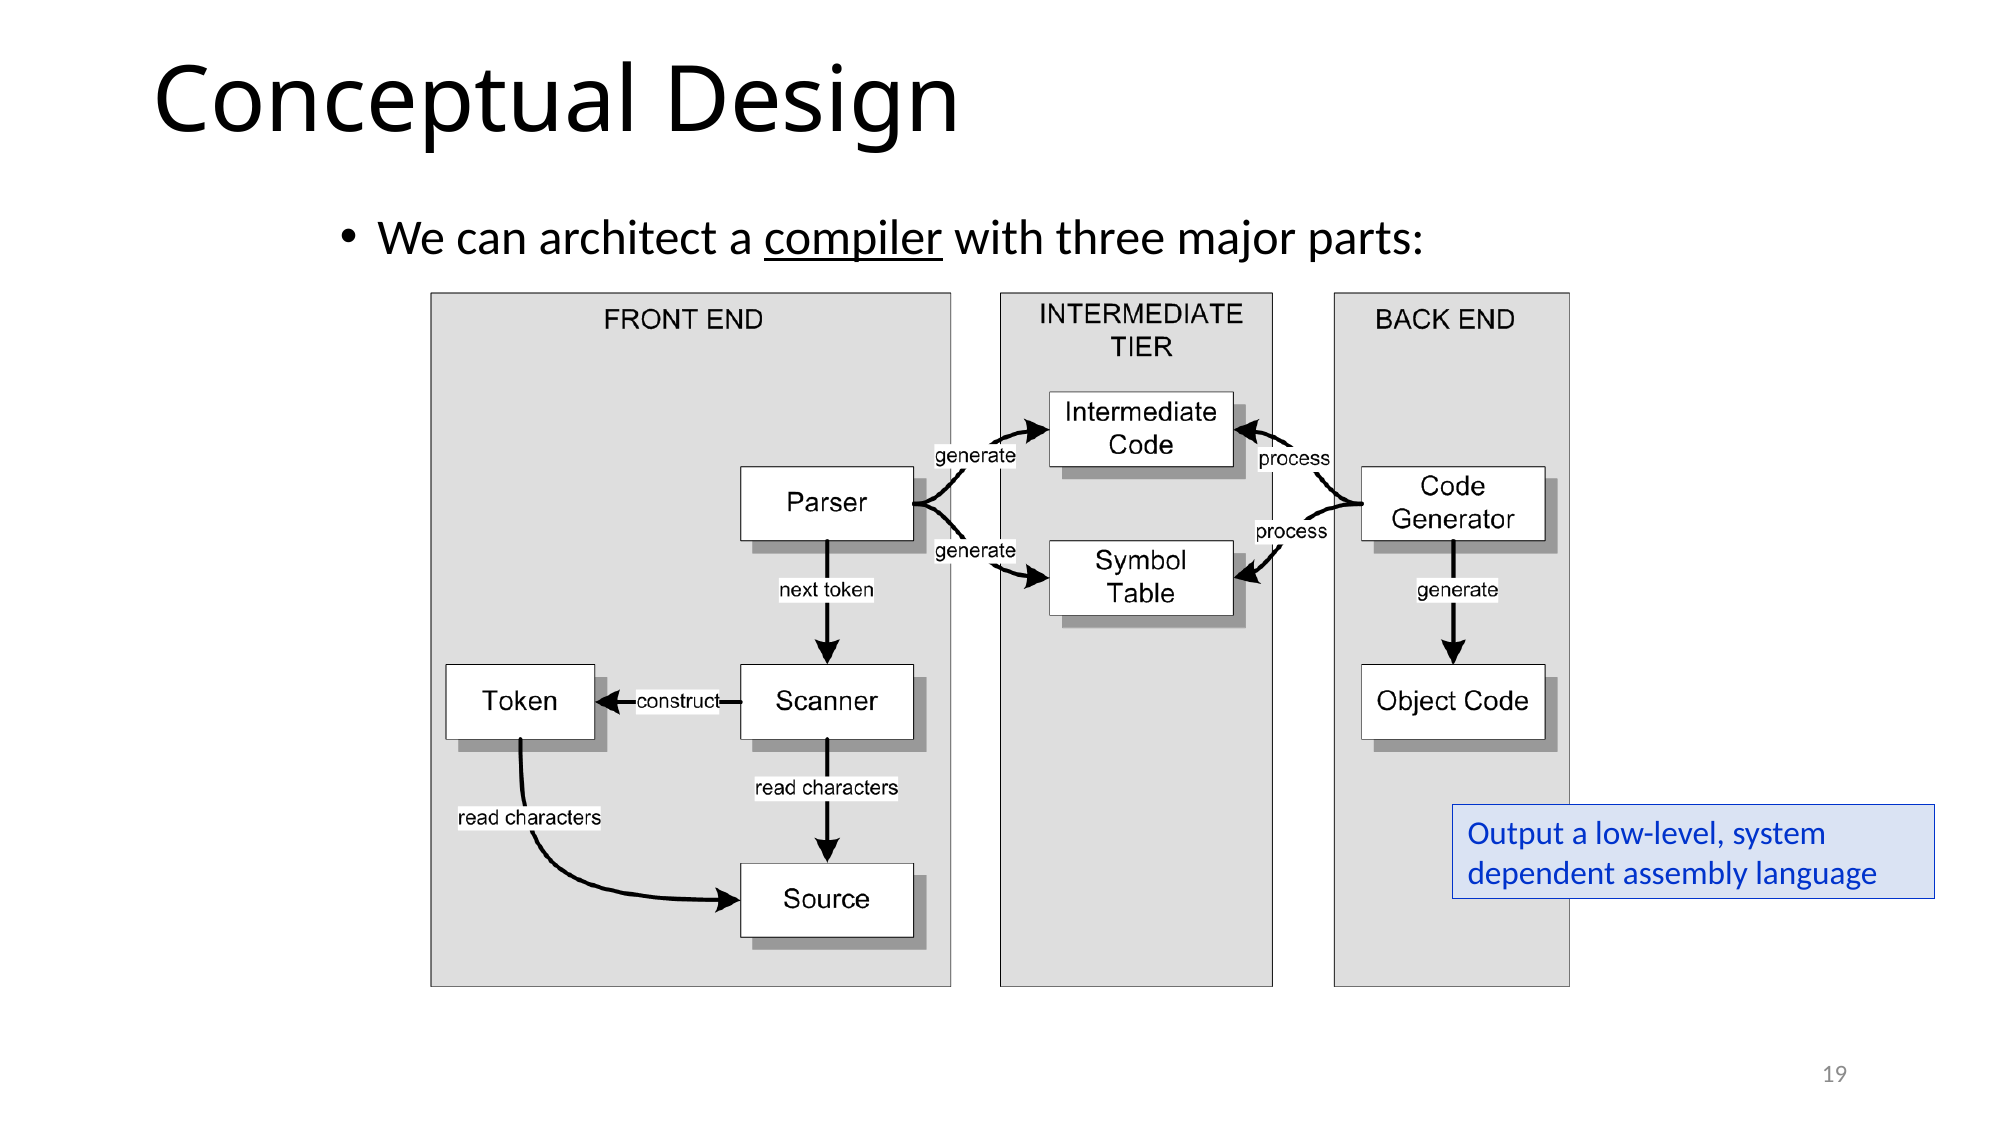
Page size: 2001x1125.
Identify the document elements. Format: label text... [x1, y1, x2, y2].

text_box Output a low-level, system dependent assembly language [1571, 804, 1935, 899]
slide_number 19 [1412, 1042, 1863, 1103]
title Conceptual Design [137, 0, 1863, 204]
picture [430, 292, 1571, 987]
list We can architect a compiler with three major parts: [324, 203, 1675, 294]
